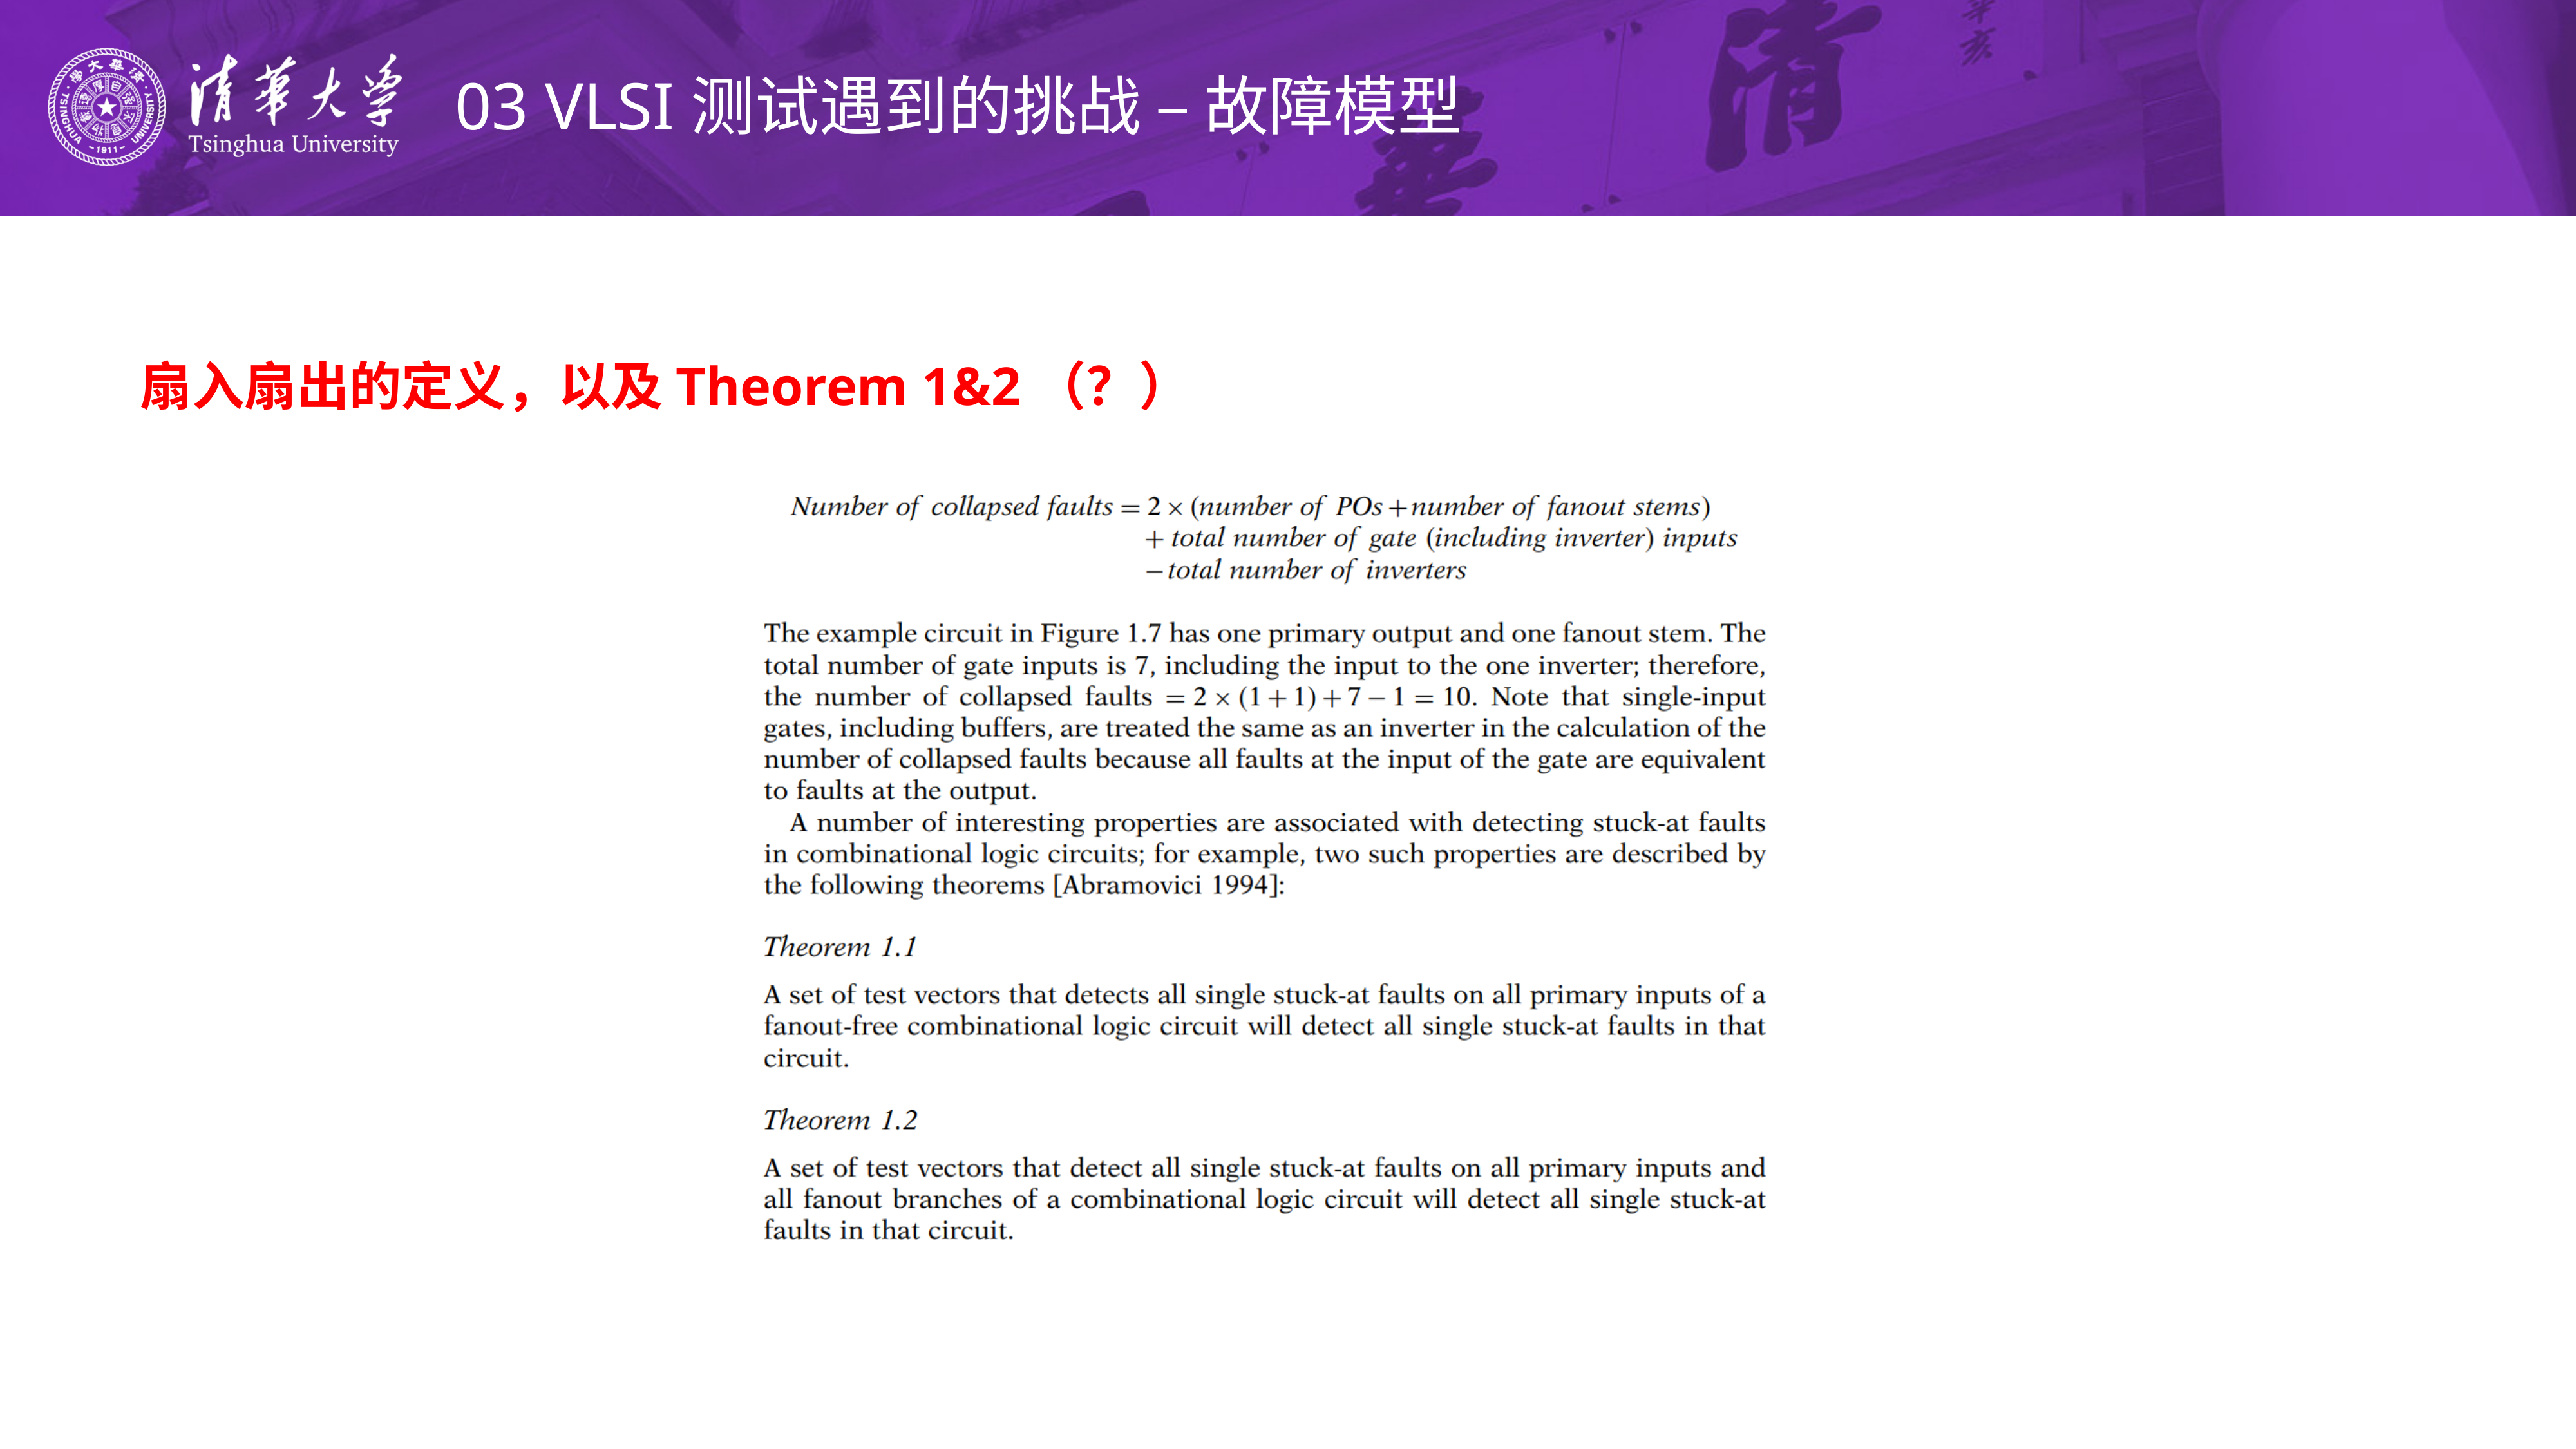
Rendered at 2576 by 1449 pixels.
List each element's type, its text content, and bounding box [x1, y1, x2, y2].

picture [0, 0, 2576, 216]
picture [731, 469, 1801, 1262]
title 03 VLSI测试遇到的挑战 – 故障模型 [449, 41, 1620, 166]
text_box 扇入扇出的定义，以及Theorem 1&2（？） [130, 310, 2401, 1385]
